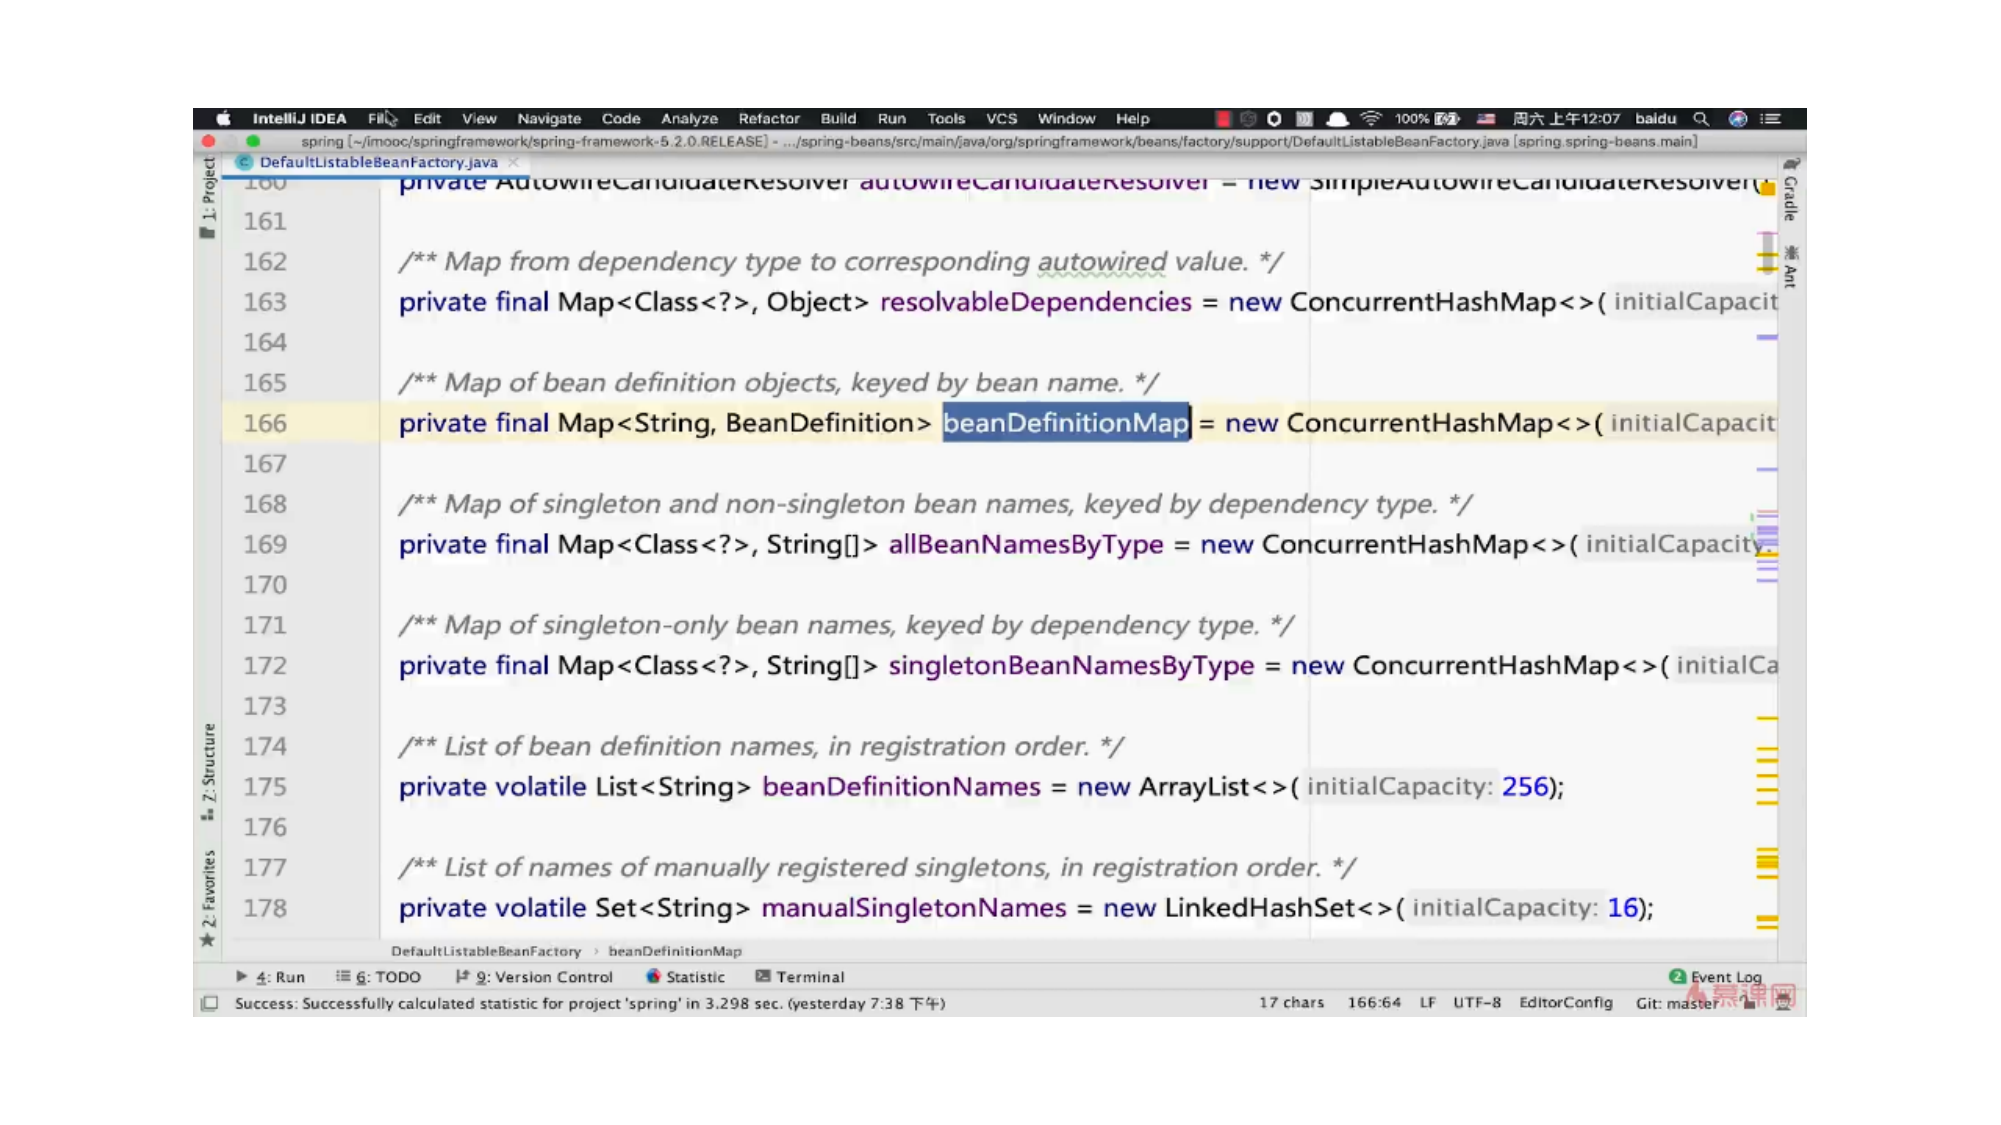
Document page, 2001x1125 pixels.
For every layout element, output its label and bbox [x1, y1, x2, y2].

picture [193, 108, 1807, 1017]
